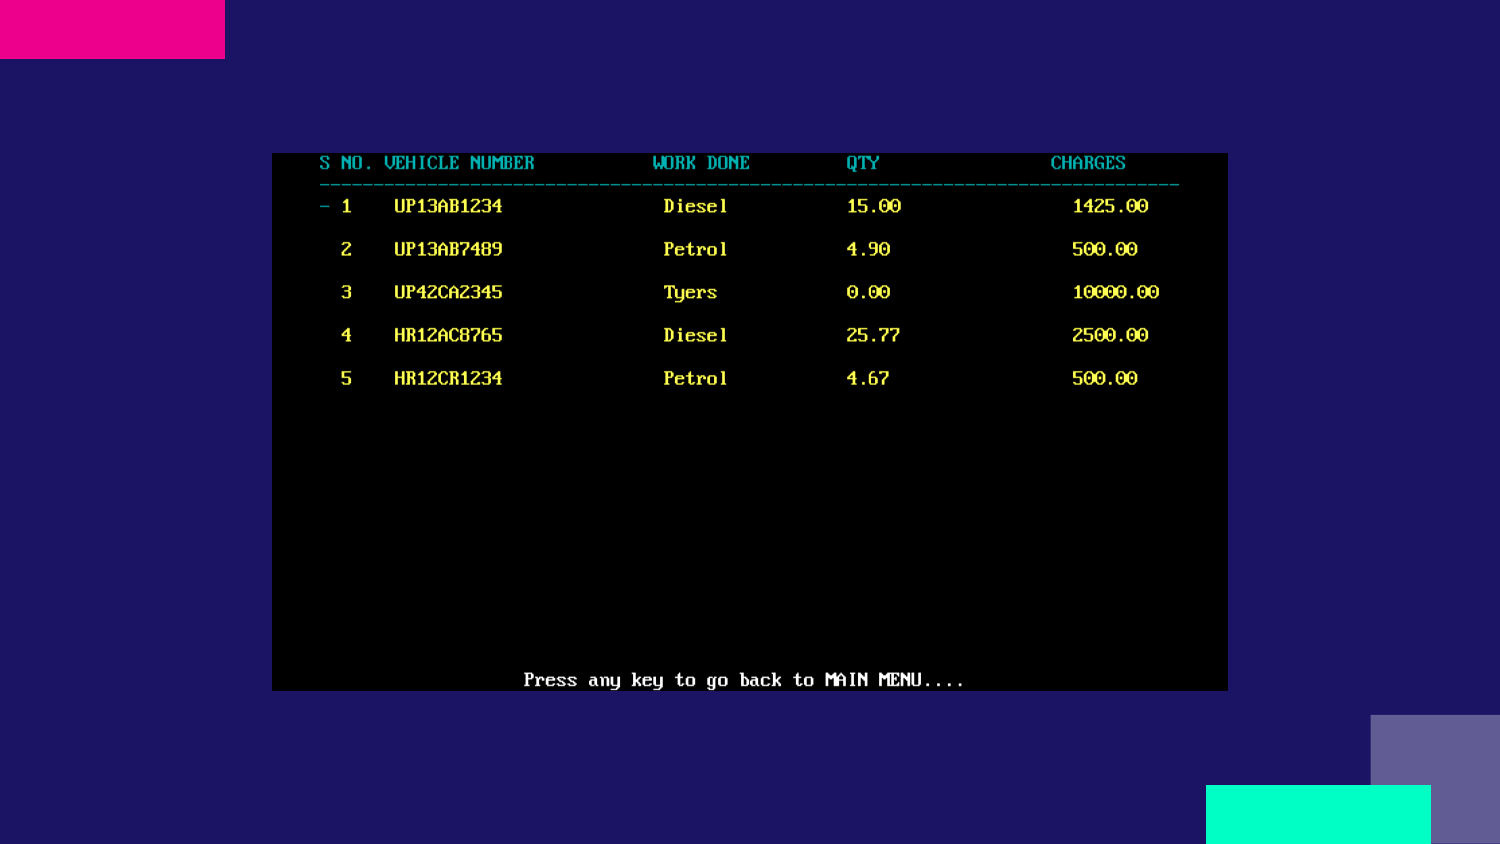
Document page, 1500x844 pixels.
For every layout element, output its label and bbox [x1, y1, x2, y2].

picture [271, 152, 1228, 691]
